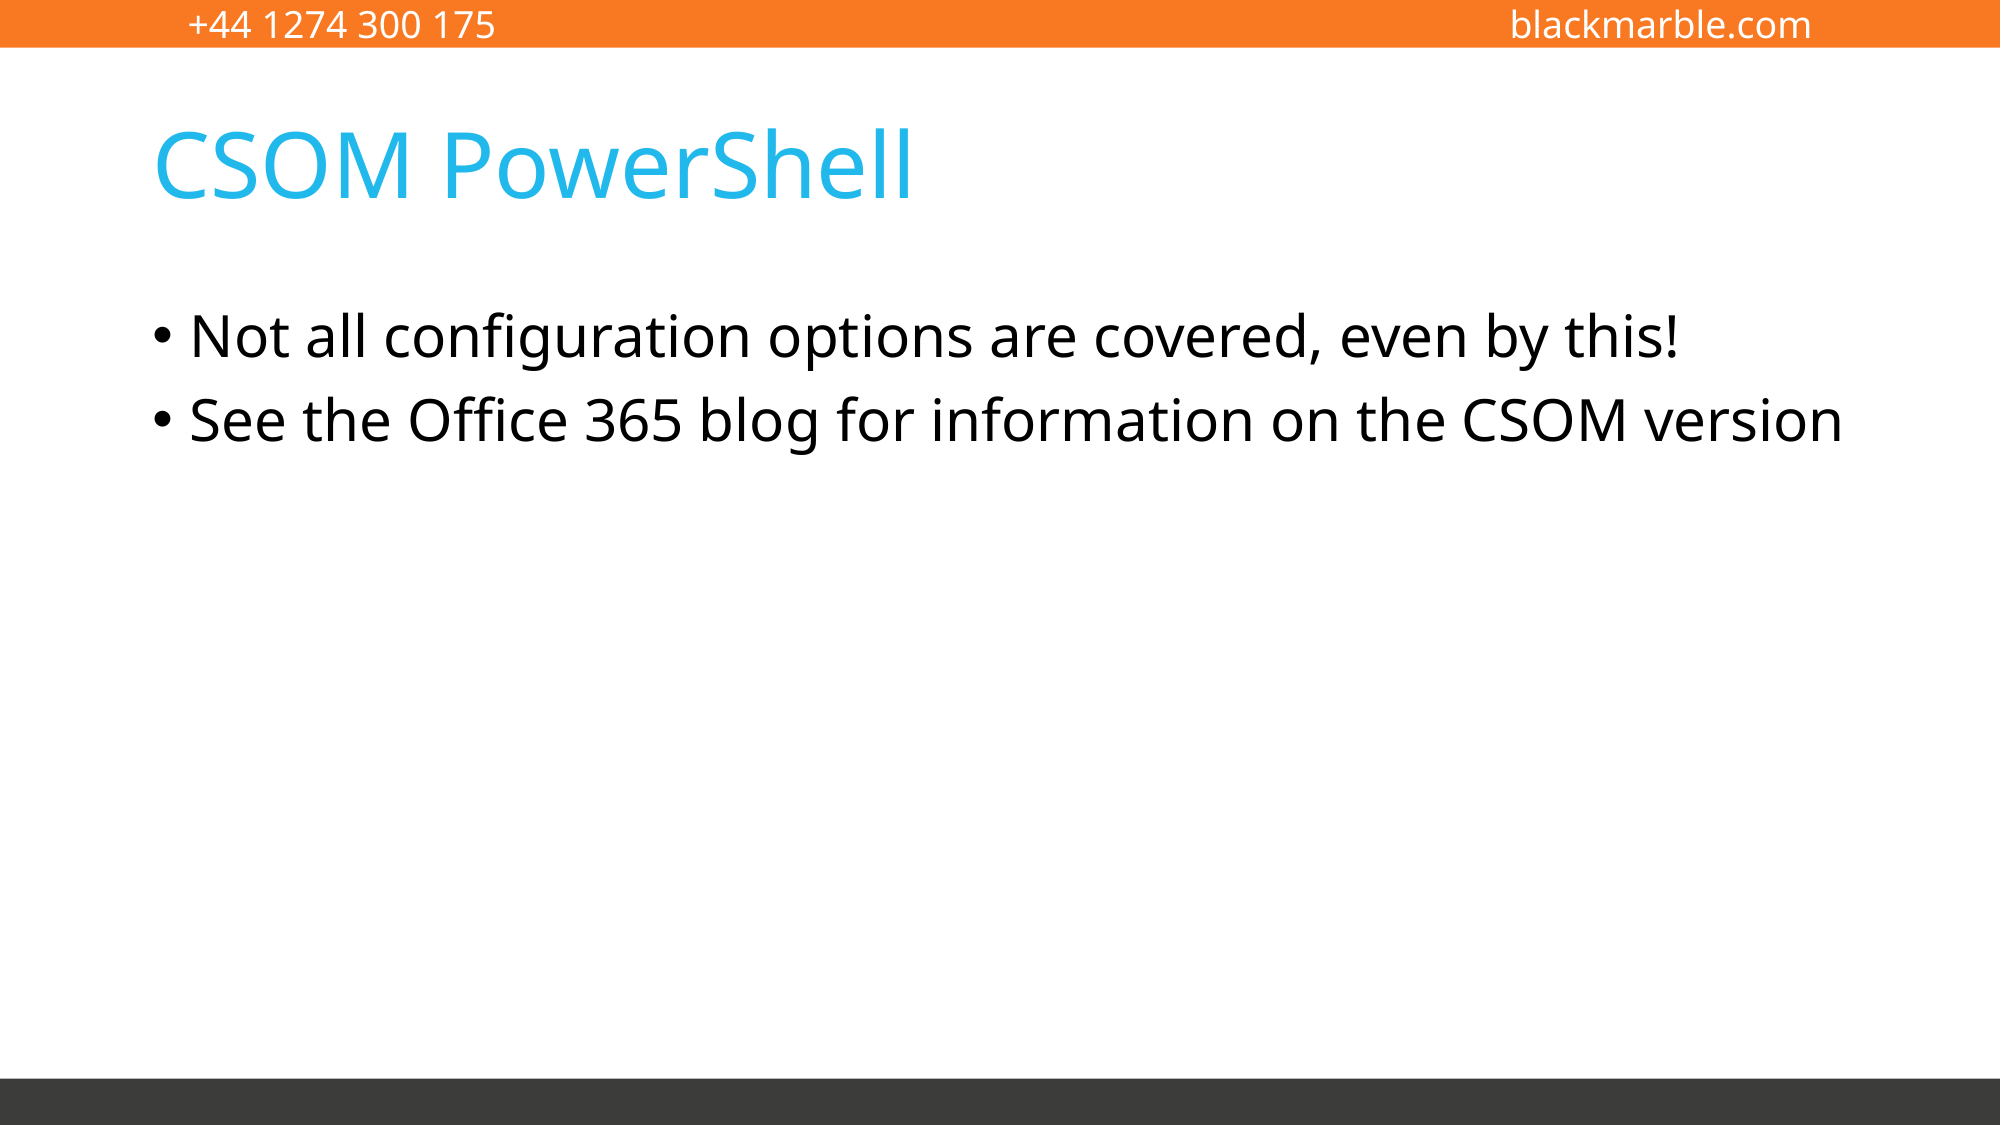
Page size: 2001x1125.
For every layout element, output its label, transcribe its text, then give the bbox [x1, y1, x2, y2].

title CSOM PowerShell [137, 59, 1863, 278]
list Not all configuration options are covered, even by this! See the Office 365 blog for information on the CSOM version [137, 299, 1863, 1014]
